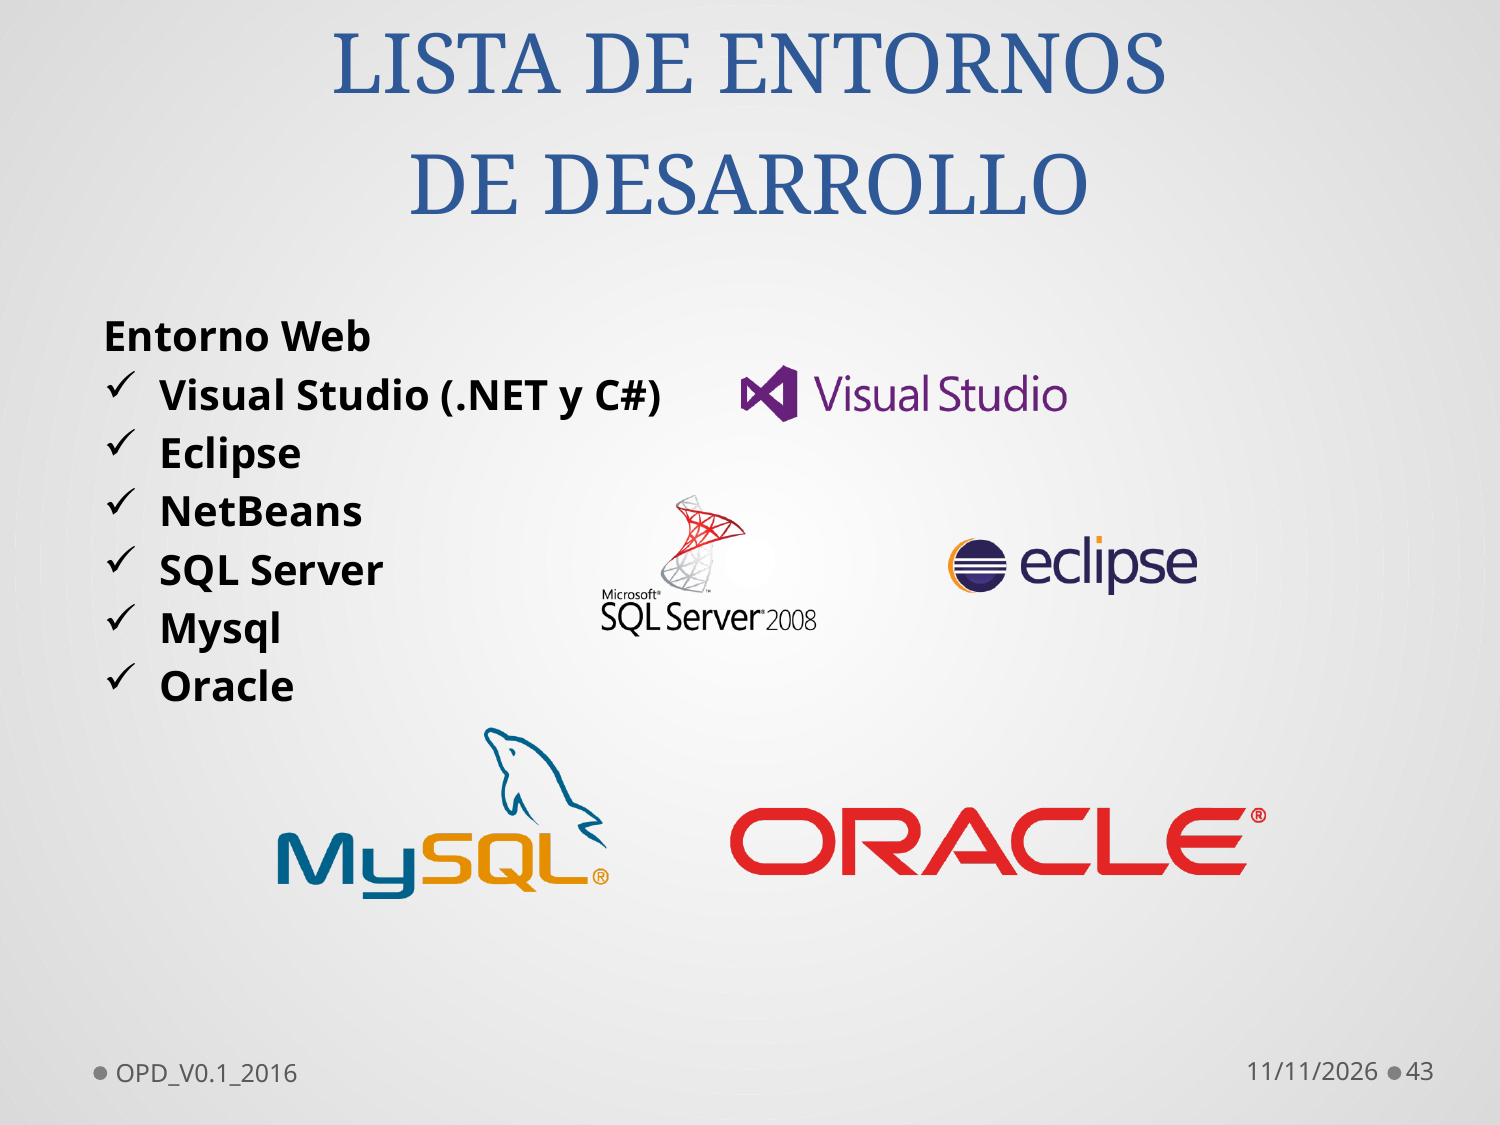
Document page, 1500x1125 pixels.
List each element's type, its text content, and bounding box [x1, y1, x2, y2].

list Entorno Web Visual Studio (.NET y C#) Eclipse NetBeans SQL Server Mysql Oracle [88, 302, 1439, 1046]
picture [712, 773, 1281, 910]
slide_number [1043, 1042, 1386, 1103]
picture [741, 365, 1073, 422]
text_box LISTA DE ENTORNOS DE DESARROLLO [0, 66, 1500, 239]
footer OPD_V0.1_2016 [108, 1042, 703, 1103]
picture [596, 491, 822, 641]
picture [947, 536, 1197, 596]
slide_number 43 [1401, 1042, 1494, 1103]
picture [277, 727, 609, 899]
